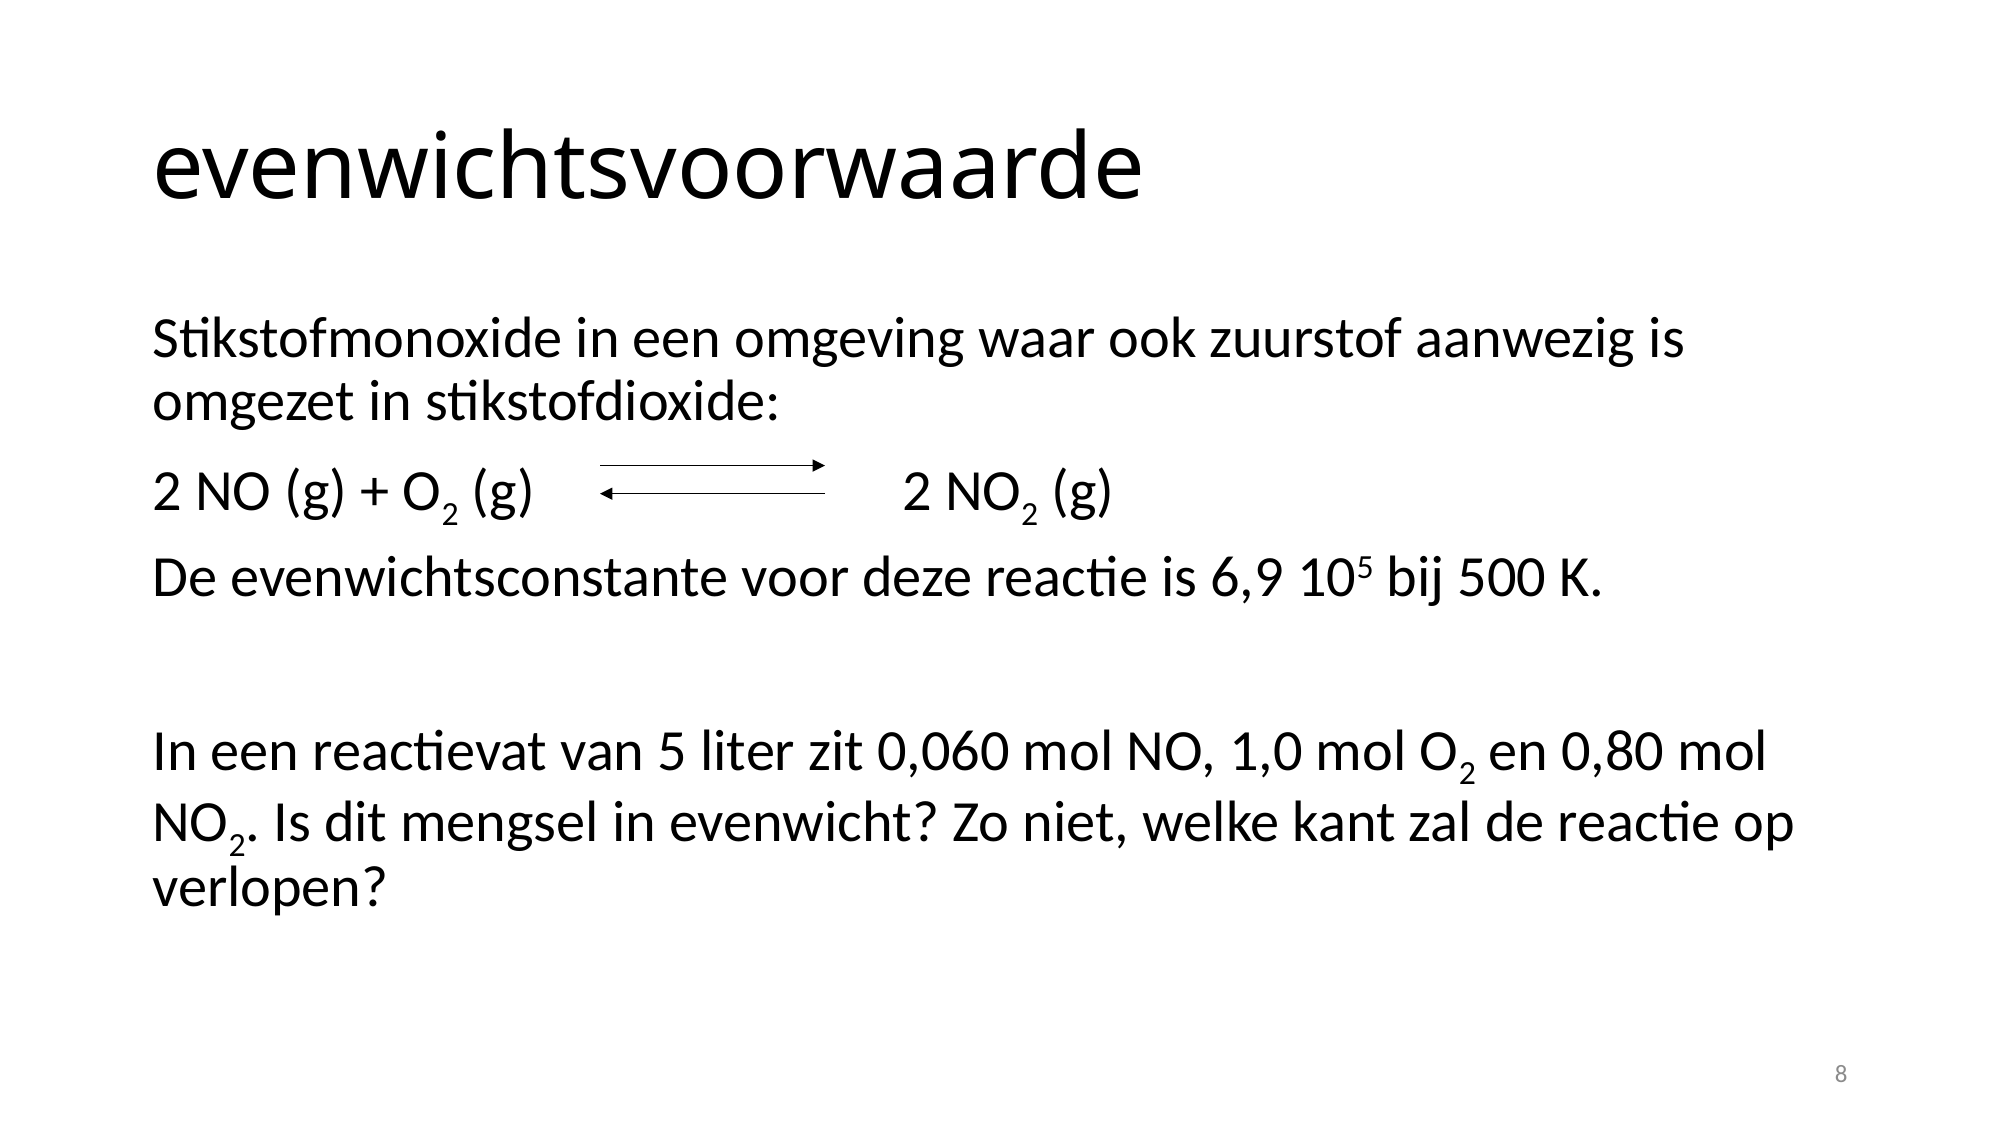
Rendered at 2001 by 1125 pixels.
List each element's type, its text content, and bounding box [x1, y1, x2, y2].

title evenwichtsvoorwaarde [137, 59, 1863, 278]
list Stikstofmonoxide in een omgeving waar ook zuurstof aanwezig is omgezet in stikstofdioxide: 2 NO (g) + O2 (g) 2 NO2 (g) De evenwichtsconstante voor deze reactie is 6,9 105 bij 500 K. In een reactievat van 5 liter zit 0,060 mol NO, 1,0 mol O2 en 0,80 mol NO2. Is dit mengsel in evenwicht? Zo niet, welke kant zal de reactie op verlopen? [137, 299, 1863, 1014]
slide_number 8 [1412, 1042, 1863, 1103]
